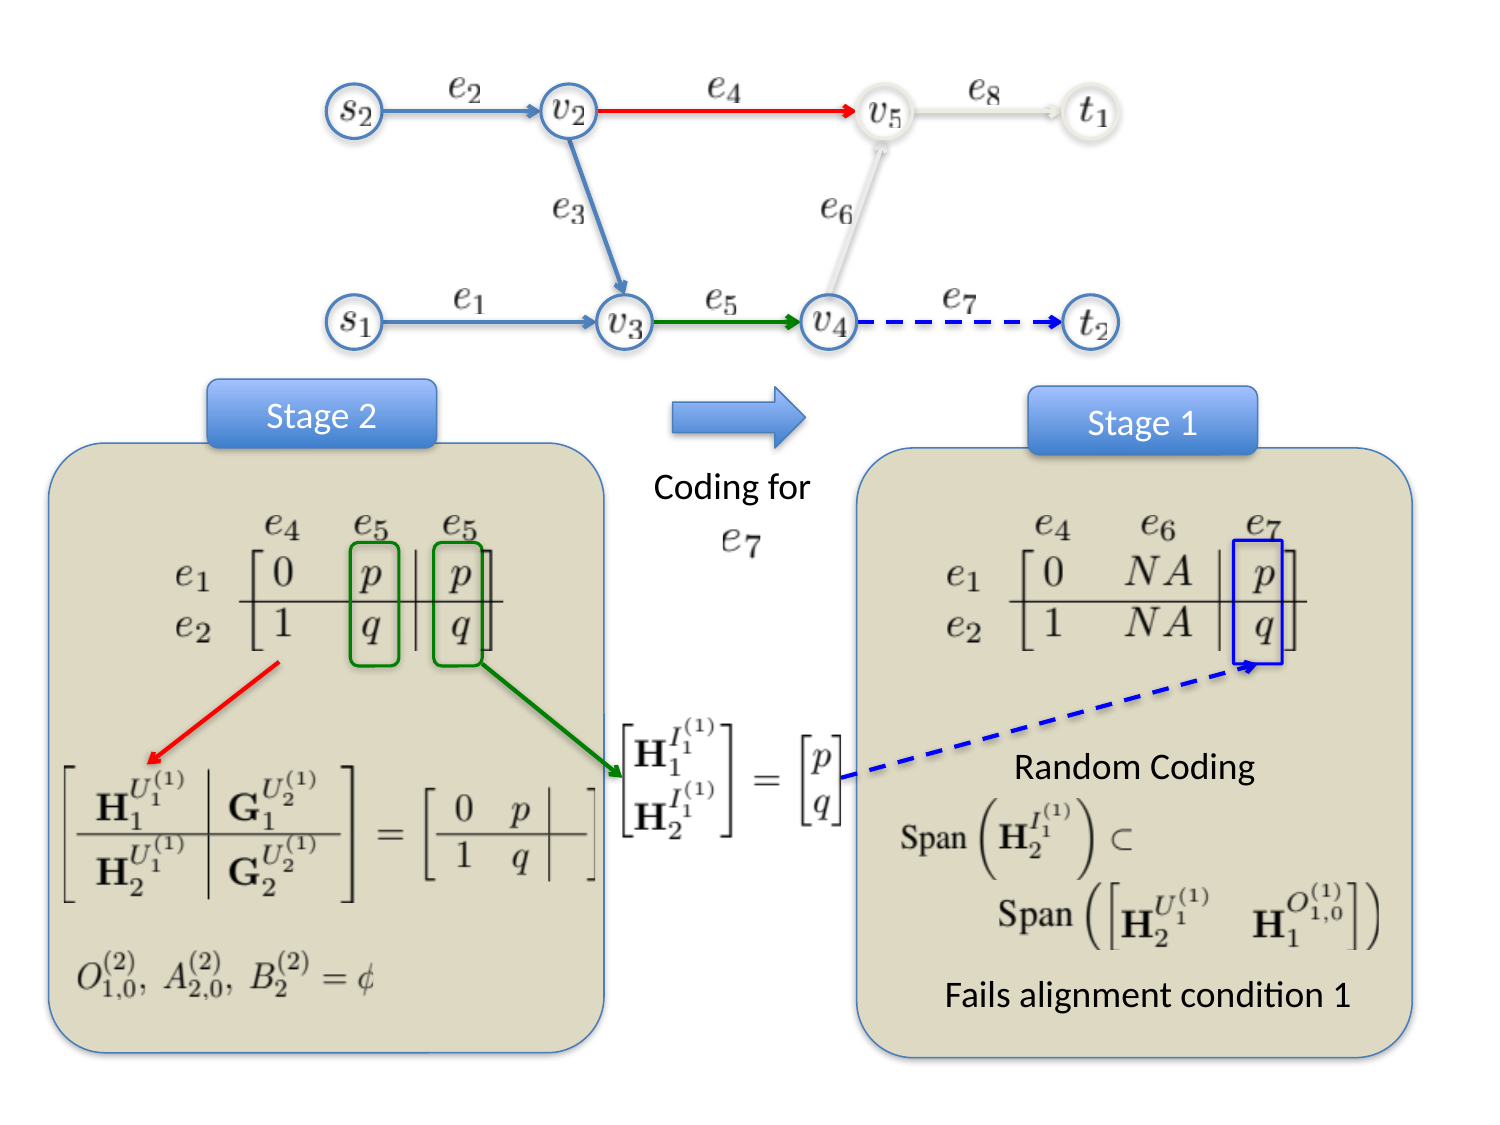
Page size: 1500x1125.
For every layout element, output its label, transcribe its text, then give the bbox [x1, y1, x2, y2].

picture [608, 312, 643, 339]
text_box [671, 386, 806, 449]
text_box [481, 663, 623, 779]
text_box Coding for [639, 454, 846, 515]
picture [339, 100, 372, 126]
picture [1079, 94, 1108, 127]
picture [448, 77, 481, 104]
text_box Stage 1 [1027, 385, 1259, 456]
picture [946, 515, 1308, 652]
text_box [1062, 83, 1120, 140]
picture [722, 527, 761, 560]
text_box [840, 663, 1258, 779]
picture [77, 949, 374, 1001]
text_box [349, 659, 400, 667]
text_box [856, 83, 914, 131]
text_box [325, 294, 383, 351]
text_box Stage 2 [206, 378, 438, 449]
text_box Fails alignment condition 1 [930, 962, 1384, 1023]
picture [869, 102, 901, 129]
picture [942, 287, 977, 314]
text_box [146, 661, 280, 762]
picture [339, 311, 372, 337]
text_box [800, 294, 858, 351]
text_box [433, 659, 483, 667]
text_box Random Coding [999, 734, 1323, 794]
text_box [540, 83, 598, 140]
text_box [568, 138, 625, 296]
text_box [1062, 294, 1120, 351]
picture [453, 288, 486, 315]
picture [820, 198, 852, 224]
picture [813, 311, 847, 337]
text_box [828, 138, 885, 296]
text_box [47, 442, 605, 1054]
picture [622, 716, 842, 840]
picture [967, 79, 1000, 106]
text_box [1232, 659, 1283, 665]
text_box [611, 347, 638, 351]
picture [1079, 308, 1108, 340]
text_box [595, 294, 654, 342]
text_box [855, 447, 1413, 1059]
picture [176, 515, 504, 652]
text_box [325, 83, 383, 140]
picture [900, 798, 1379, 951]
picture [63, 764, 596, 903]
picture [552, 198, 584, 224]
picture [706, 77, 741, 104]
picture [704, 288, 737, 315]
picture [552, 99, 585, 125]
